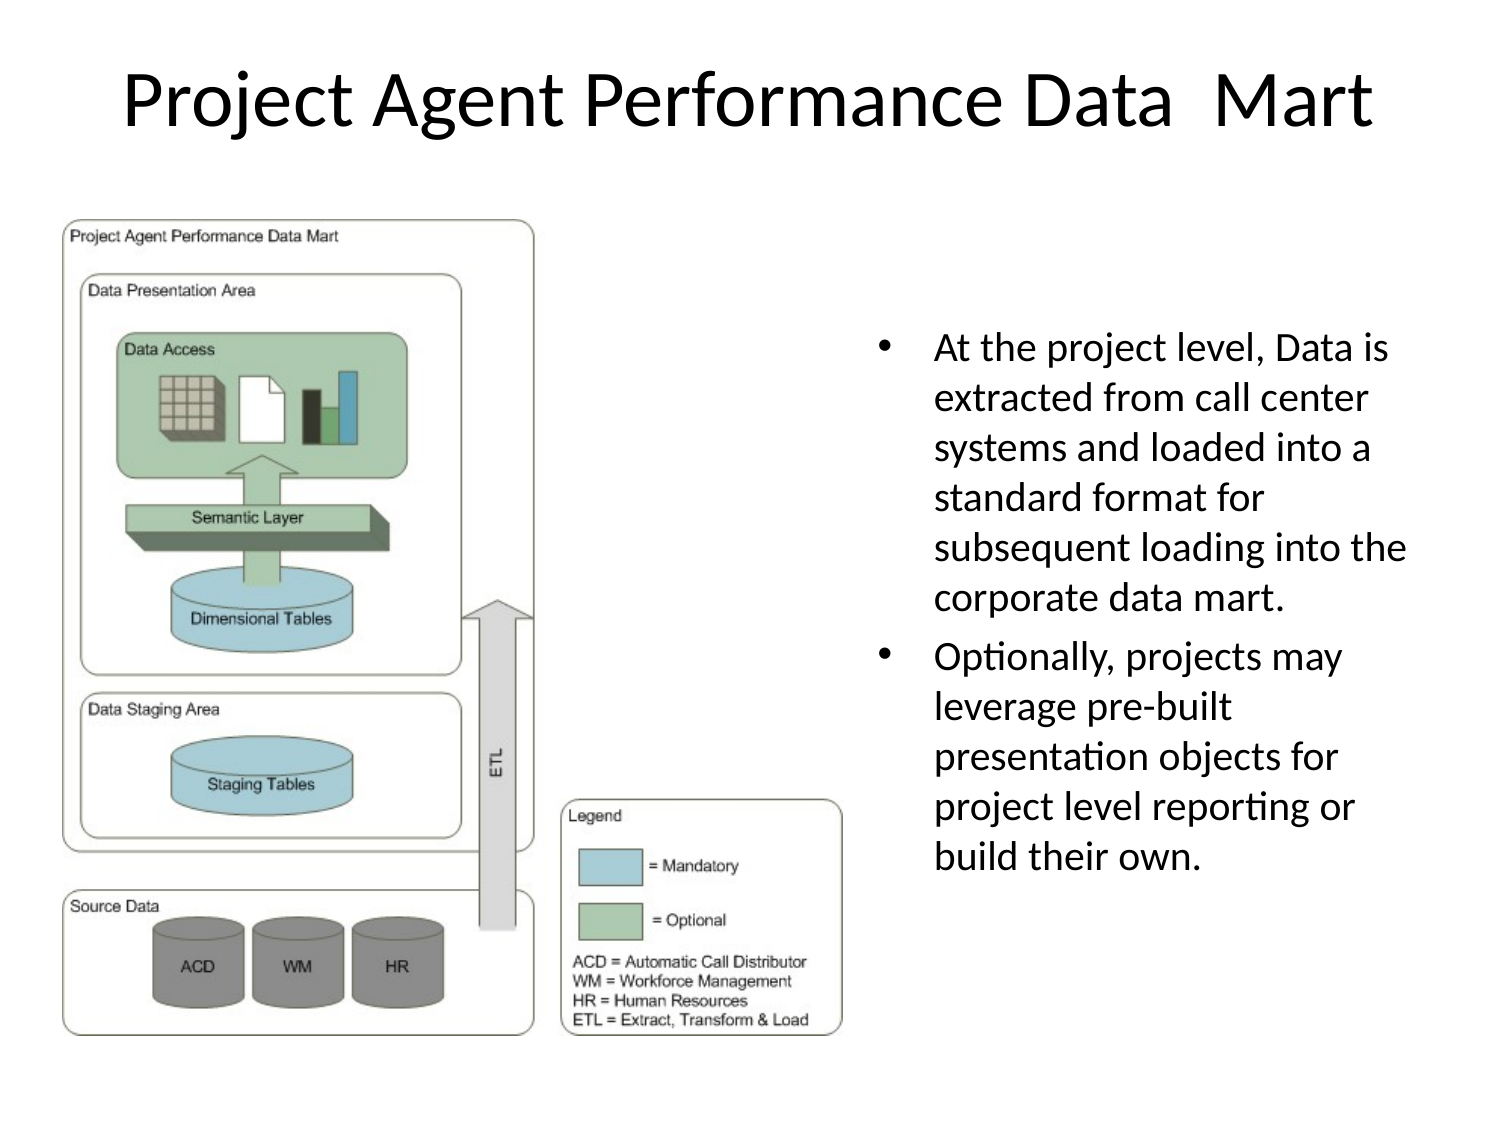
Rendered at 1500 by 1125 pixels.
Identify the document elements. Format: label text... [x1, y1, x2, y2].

list At the project level, Data is extracted from call center systems and loaded into a standard format for subsequent loading into the corporate data mart. Optionally, projects may leverage pre-built presentation objects for project level reporting or build their own. [862, 312, 1463, 938]
picture [62, 219, 843, 1036]
title Project Agent Performance Data Mart [75, 0, 1425, 188]
